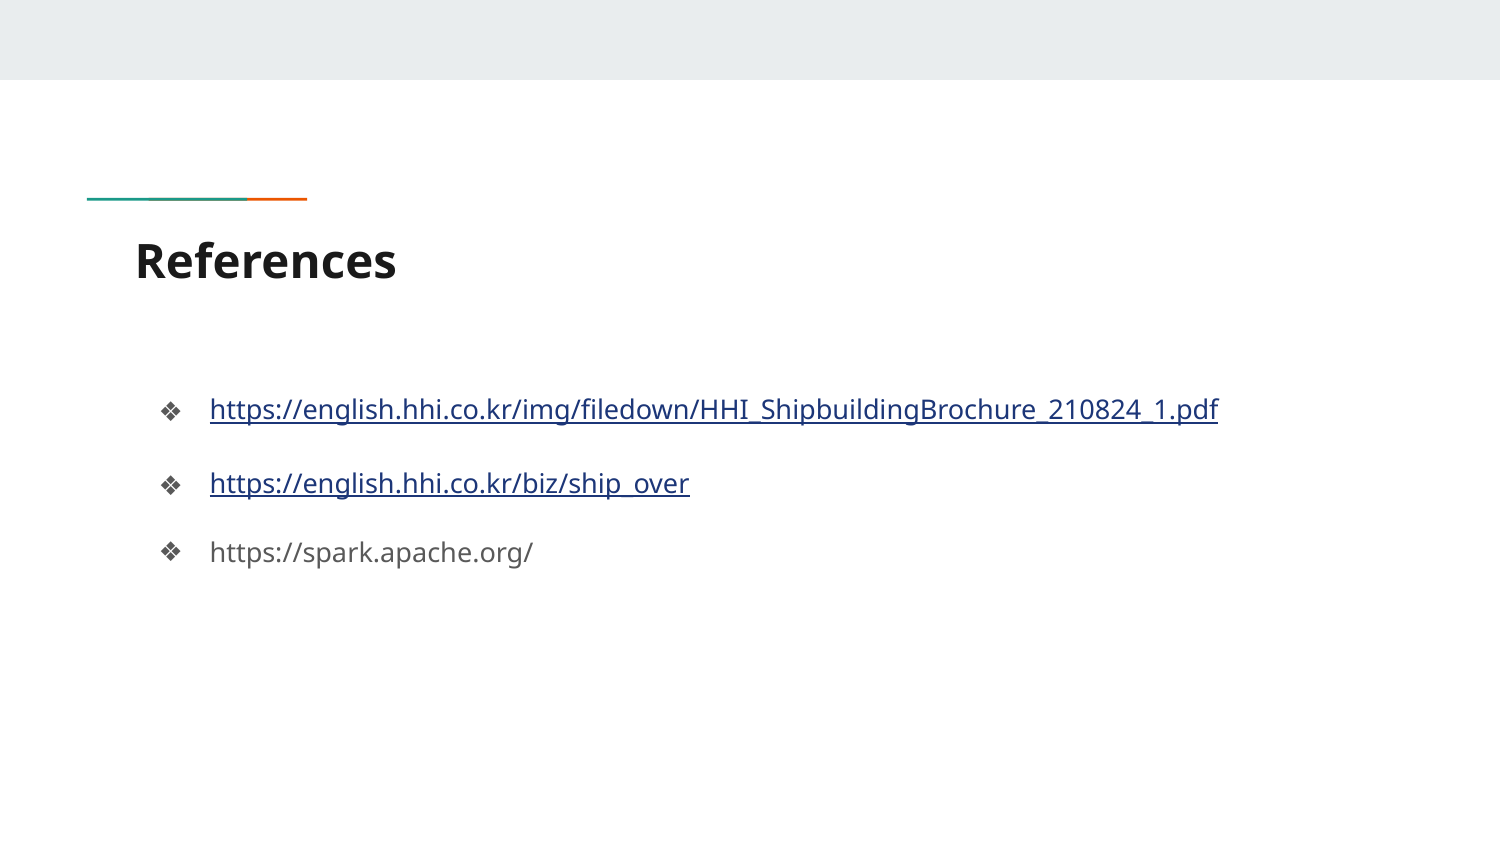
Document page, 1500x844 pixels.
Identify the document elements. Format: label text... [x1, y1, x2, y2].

list https://english.hhi.co.kr/img/filedown/HHI_ShipbuildingBrochure_210824_1.pdf https://english.hhi.co.kr/biz/ship_over https://spark.apache.org/ [119, 341, 1381, 712]
title References [119, 216, 1381, 305]
